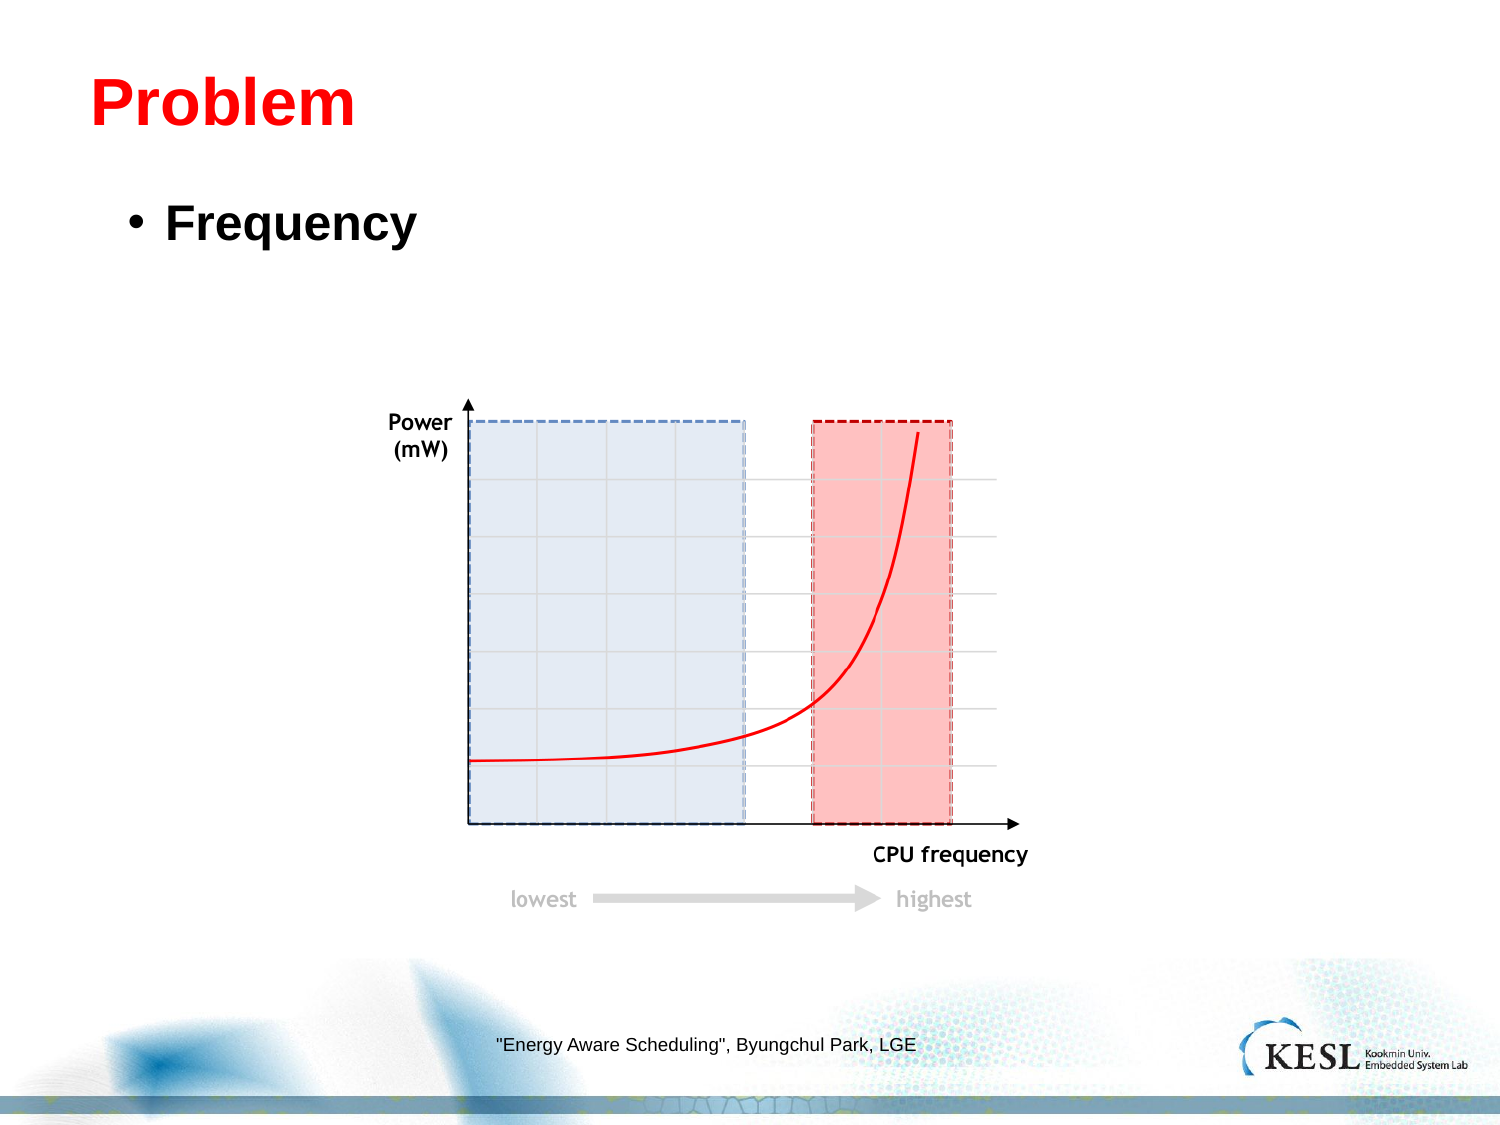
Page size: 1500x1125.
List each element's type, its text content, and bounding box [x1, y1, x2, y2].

text_box "Energy Aware Scheduling", Byungchul Park, LGE [481, 1013, 951, 1074]
title Problem [75, 45, 1425, 153]
picture [0, 0, 1500, 1125]
list Frequency [75, 175, 1425, 1005]
